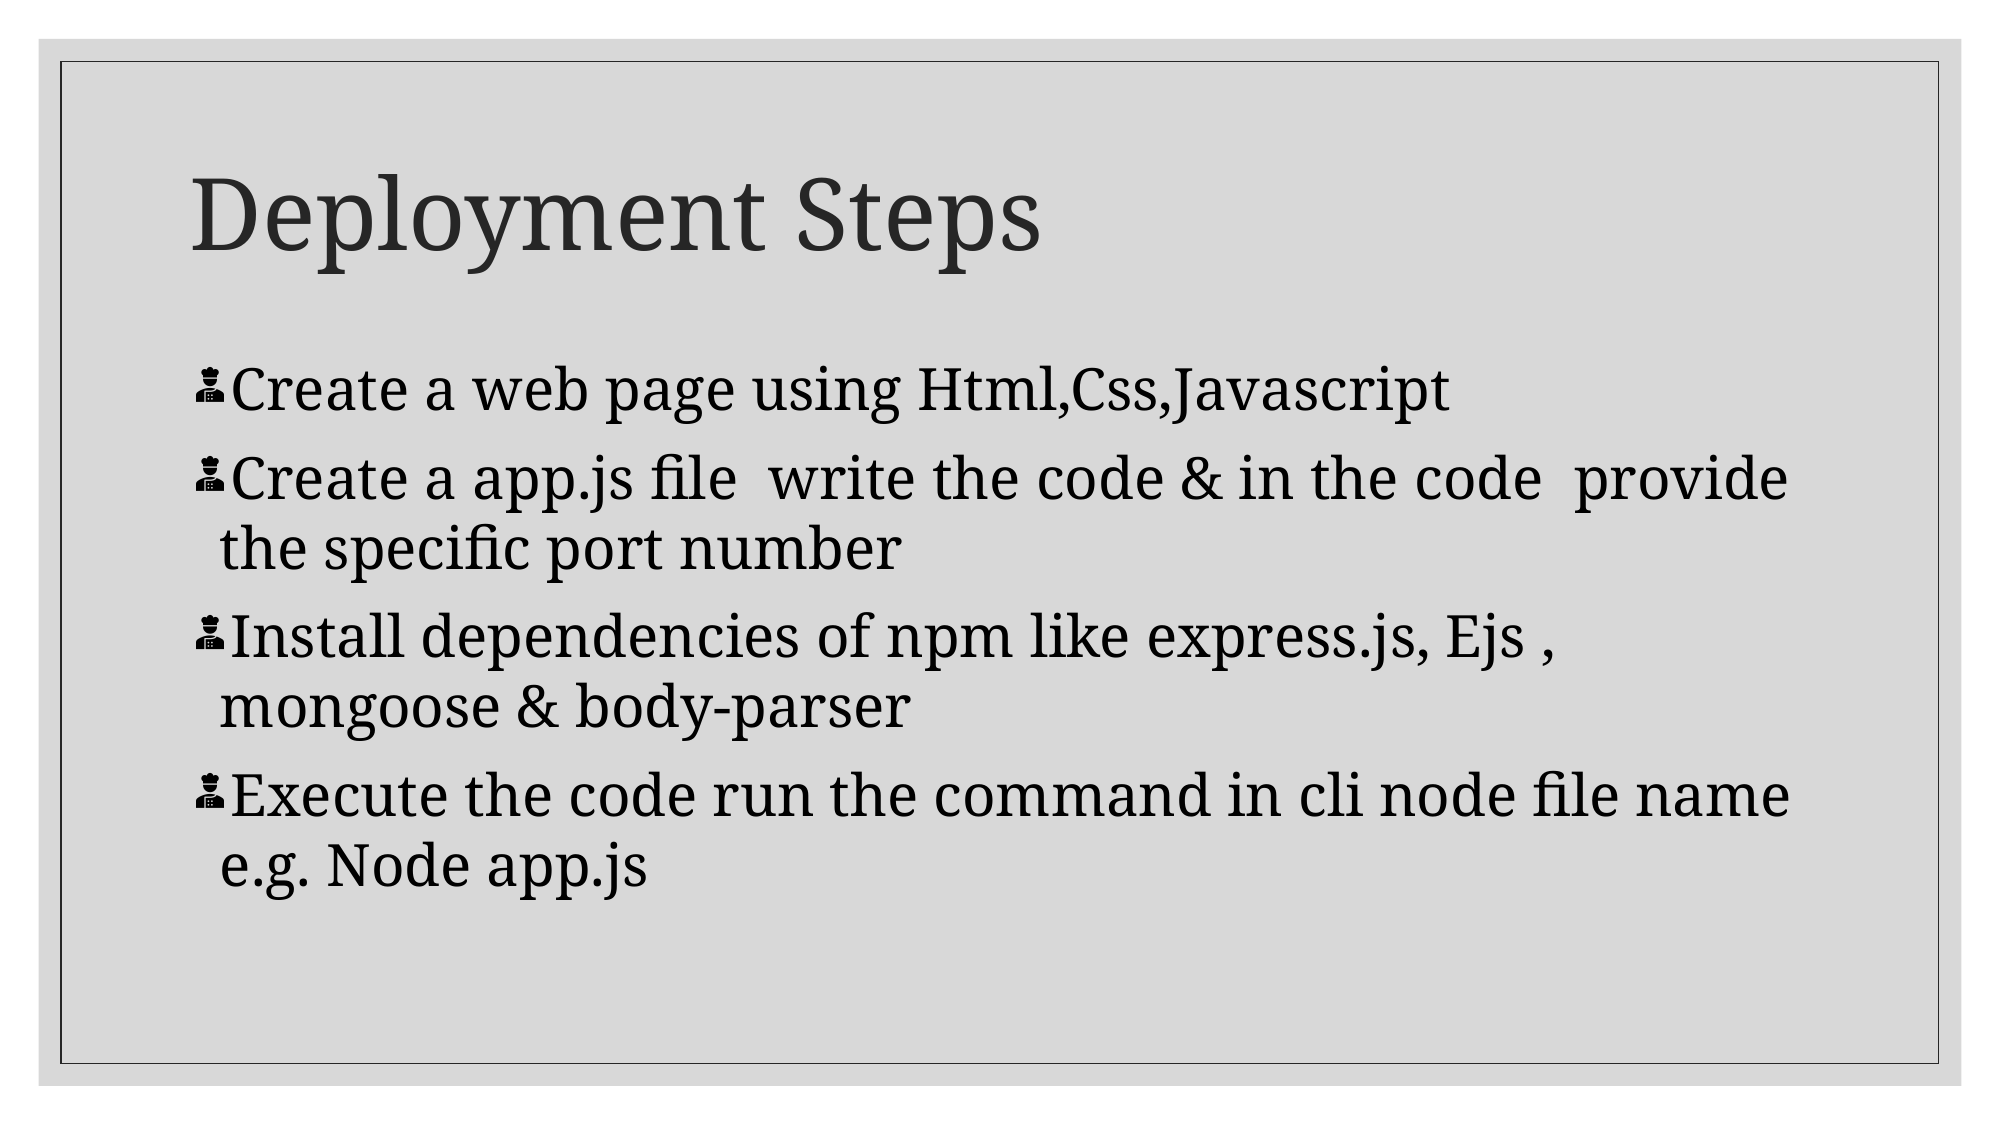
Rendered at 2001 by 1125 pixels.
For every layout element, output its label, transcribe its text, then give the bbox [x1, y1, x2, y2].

picture [189, 366, 231, 408]
picture [189, 455, 231, 497]
picture [189, 614, 231, 655]
picture [189, 772, 231, 814]
title Deployment Steps [174, 105, 1825, 331]
list Create a web page using Html,Css,Javascript Create a app.js file write the code & in the code provide the specific port number Install dependencies of npm like express.js, Ejs , mongoose & body-parser Execute the code run the command in cli node file name e.g. Node app.js [174, 345, 1825, 1002]
